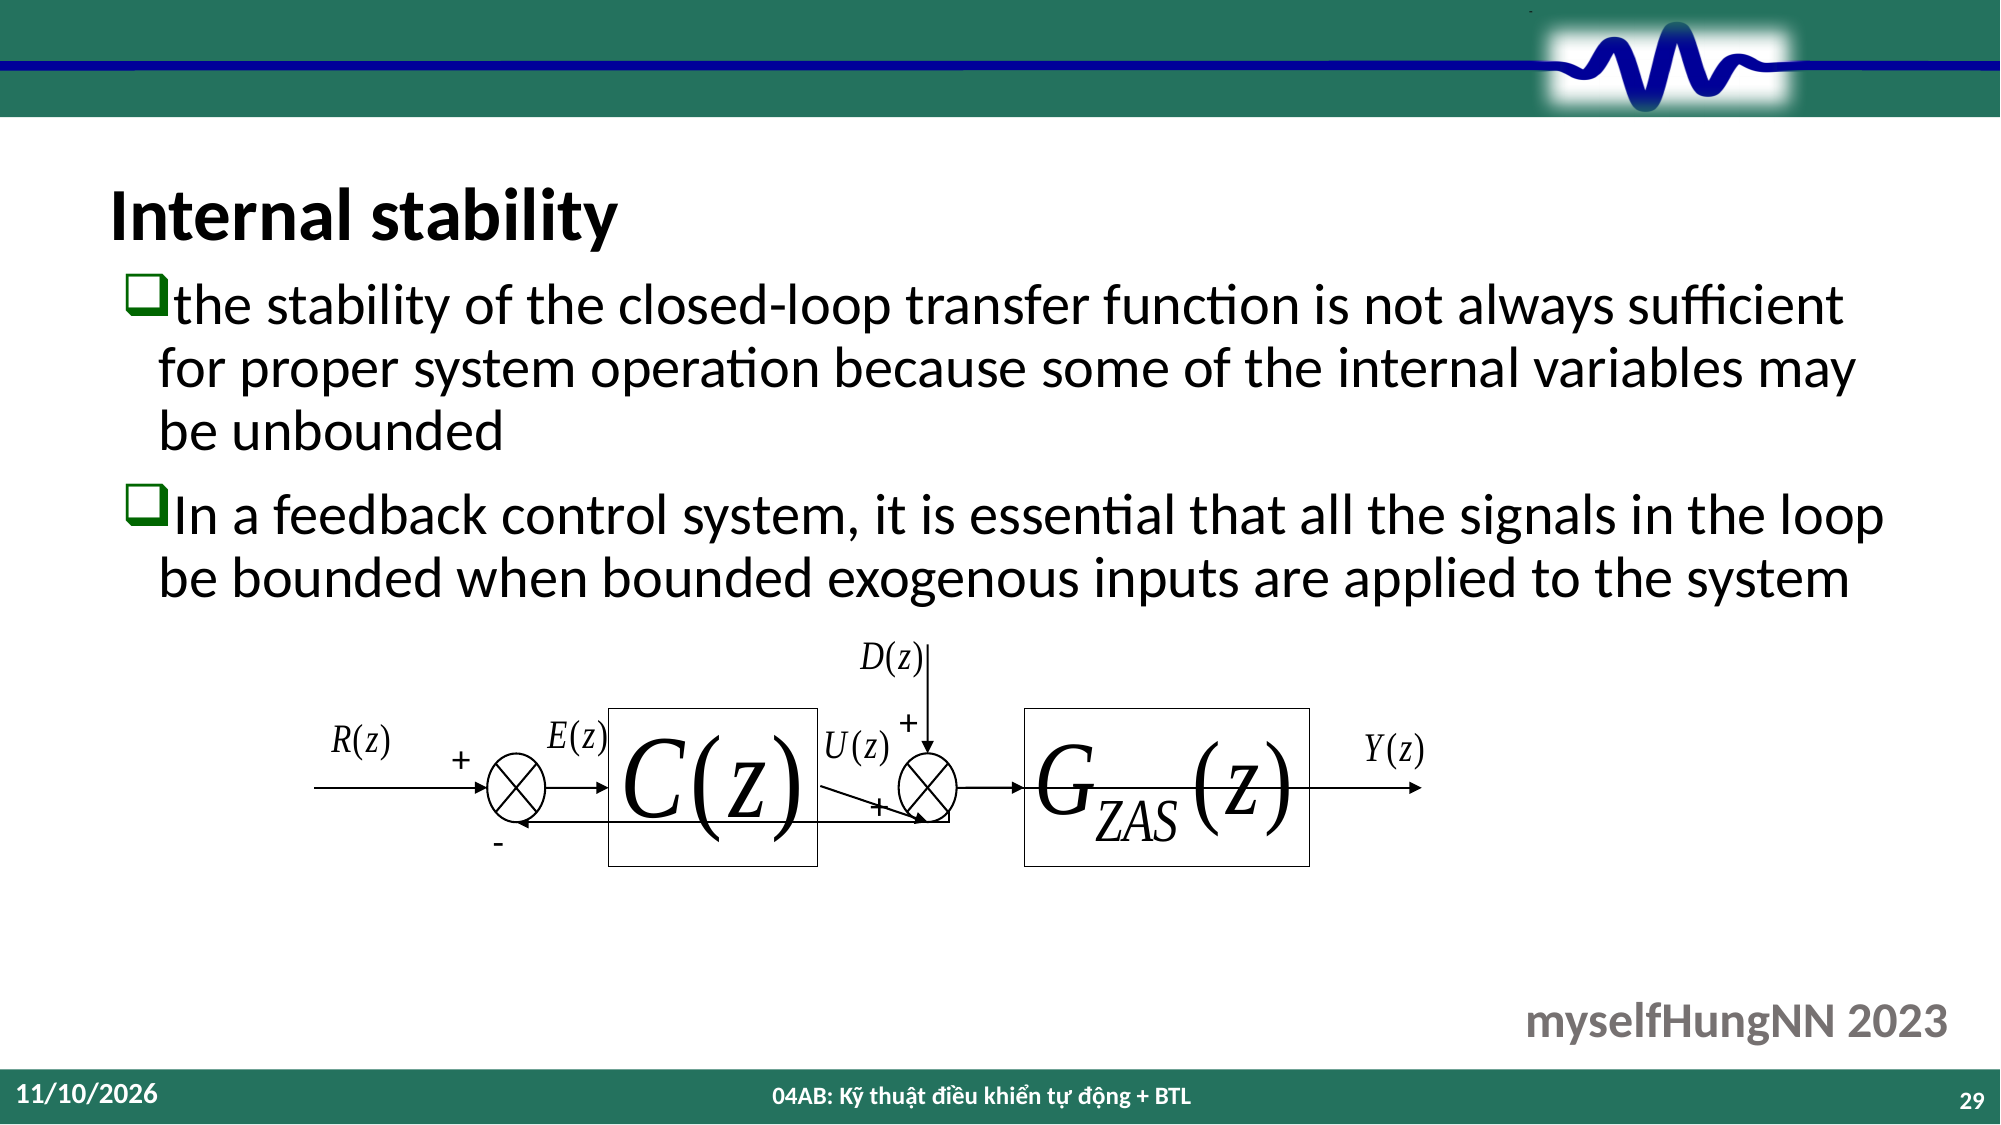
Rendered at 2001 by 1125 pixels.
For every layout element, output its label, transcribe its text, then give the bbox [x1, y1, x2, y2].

slide_number 29 [1550, 1069, 2000, 1125]
list the stability of the closed-loop transfer function is not always sufficient for proper system operation because some of the internal variables may be unbounded In a feedback control system, it is essential that all the signals in the loop be bounded when bounded exogenous inputs are applied to the system [106, 267, 1936, 678]
footer 04AB: Kỹ thuật điều khiển tự động + BTL [644, 1065, 1320, 1125]
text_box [314, 632, 1430, 872]
picture [1552, 34, 1786, 102]
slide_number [0, 1065, 450, 1120]
title Internal stability [94, 116, 1924, 316]
